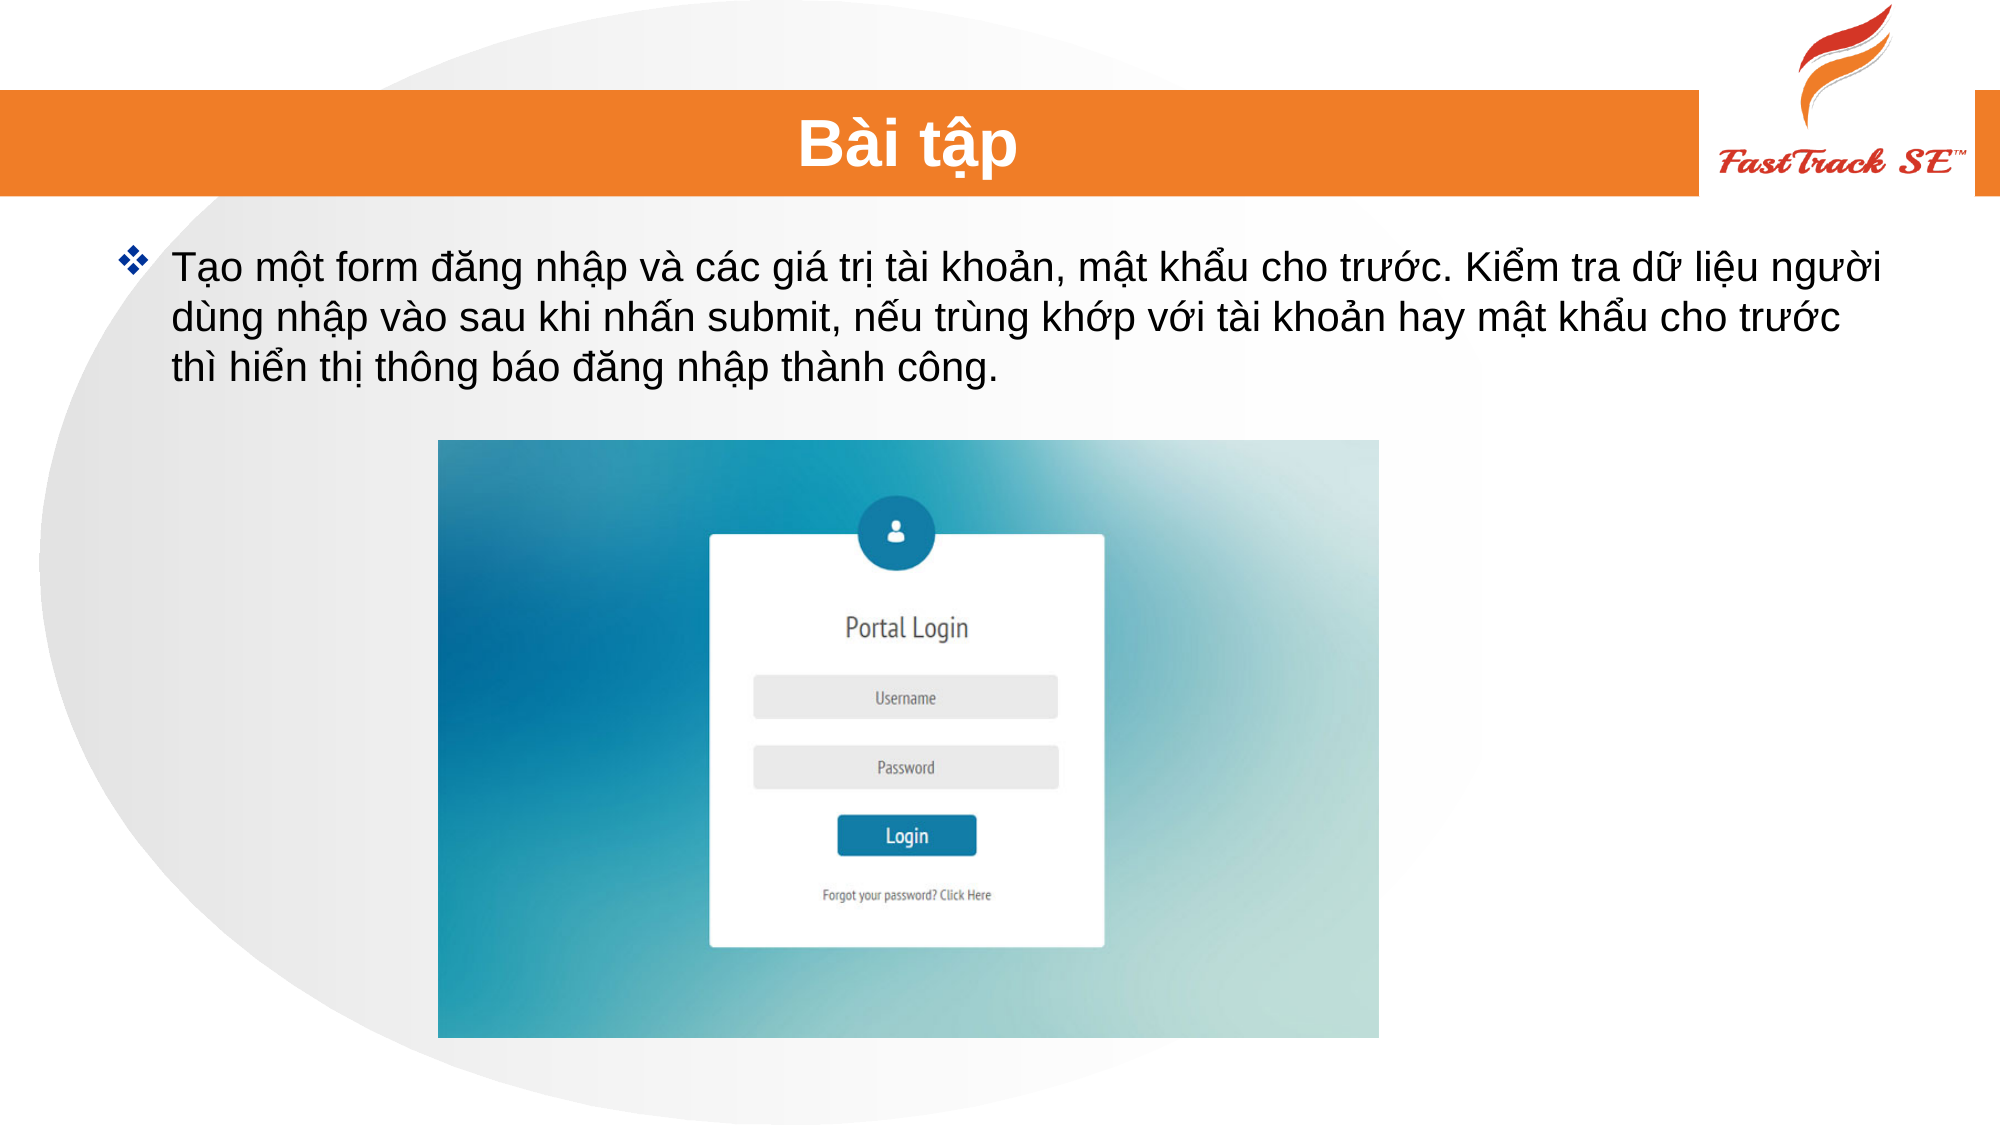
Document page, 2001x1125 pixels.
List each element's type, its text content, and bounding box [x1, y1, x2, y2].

list Tạo một form đăng nhập và các giá trị tài khoản, mật khẩu cho trước. Kiểm tra dữ liệu người dùng nhập vào sau khi nhấn submit, nếu trùng khớp với tài khoản hay mật khẩu cho trước thì hiển thị thông báo đăng nhập thành công. [99, 232, 1909, 1038]
title Bài tập [249, 99, 1567, 180]
picture [1700, 0, 1975, 192]
picture [437, 439, 1379, 1038]
